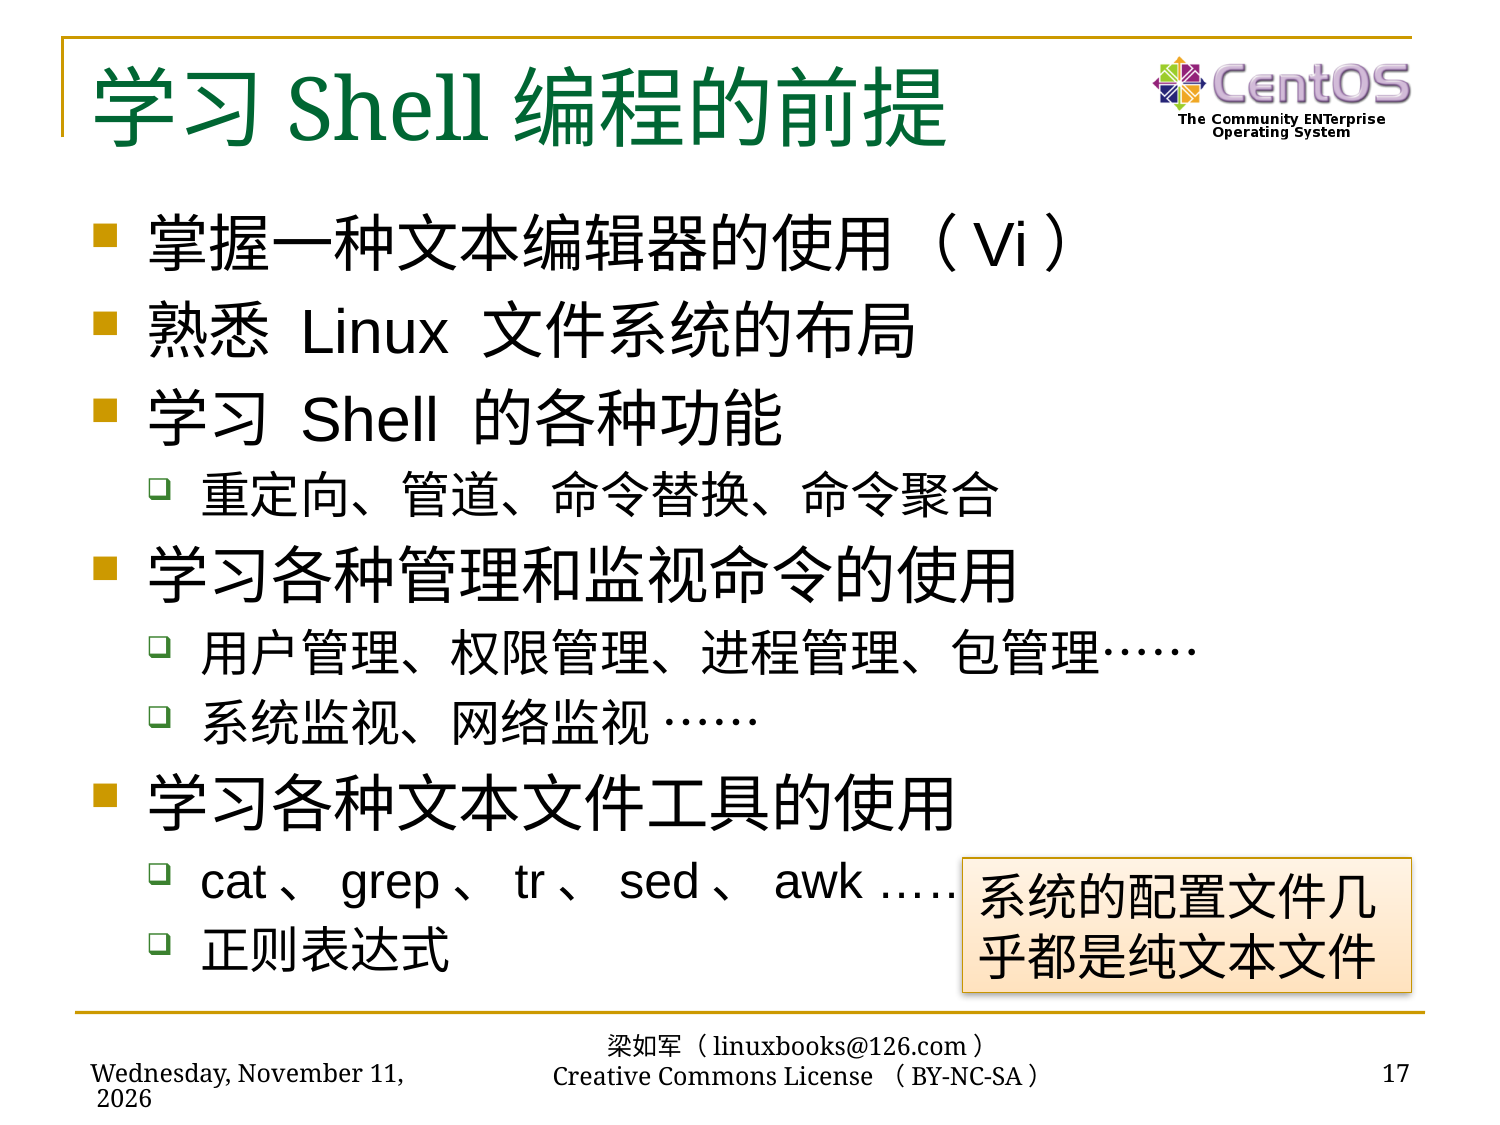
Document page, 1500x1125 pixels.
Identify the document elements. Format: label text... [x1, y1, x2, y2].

list 掌握一种文本编辑器的使用（Vi） 熟悉 Linux 文件系统的布局 学习 Shell 的各种功能 重定向、管道、命令替换、命令聚合 学习各种管理和监视命令的使用 用户管理、权限管理、进程管理、包管理…… 系统监视、网络监视 …… 学习各种文本文件工具的使用 cat、grep、tr、sed、awk …… 正则表达式 [74, 196, 1426, 1006]
footer 梁如军（linuxbooks@126.com） Creative Commons License（BY-NC-SA） [359, 1022, 1247, 1099]
slide_number 17 [1074, 1023, 1426, 1100]
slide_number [74, 1023, 426, 1100]
text_box 系统的配置文件几乎都是纯文本文件 [962, 857, 1412, 993]
title 学习Shell编程的前提 [74, 45, 1426, 196]
